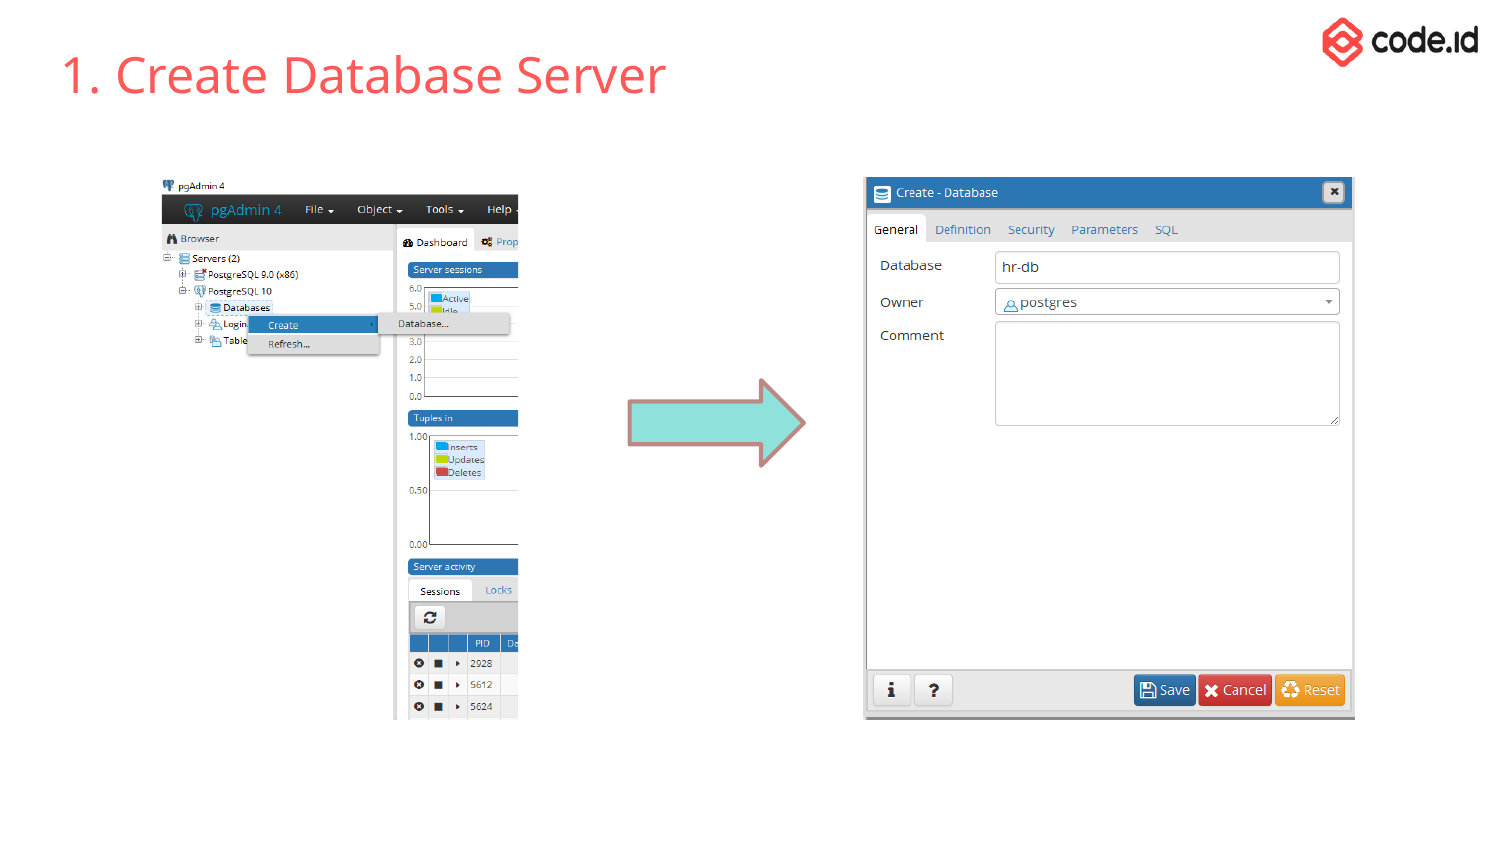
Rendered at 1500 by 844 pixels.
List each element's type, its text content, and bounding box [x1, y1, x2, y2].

picture [161, 177, 519, 720]
text_box [627, 378, 806, 468]
picture [1300, 7, 1500, 76]
title 1. Create Database Server [45, 16, 1301, 119]
picture [862, 177, 1356, 720]
